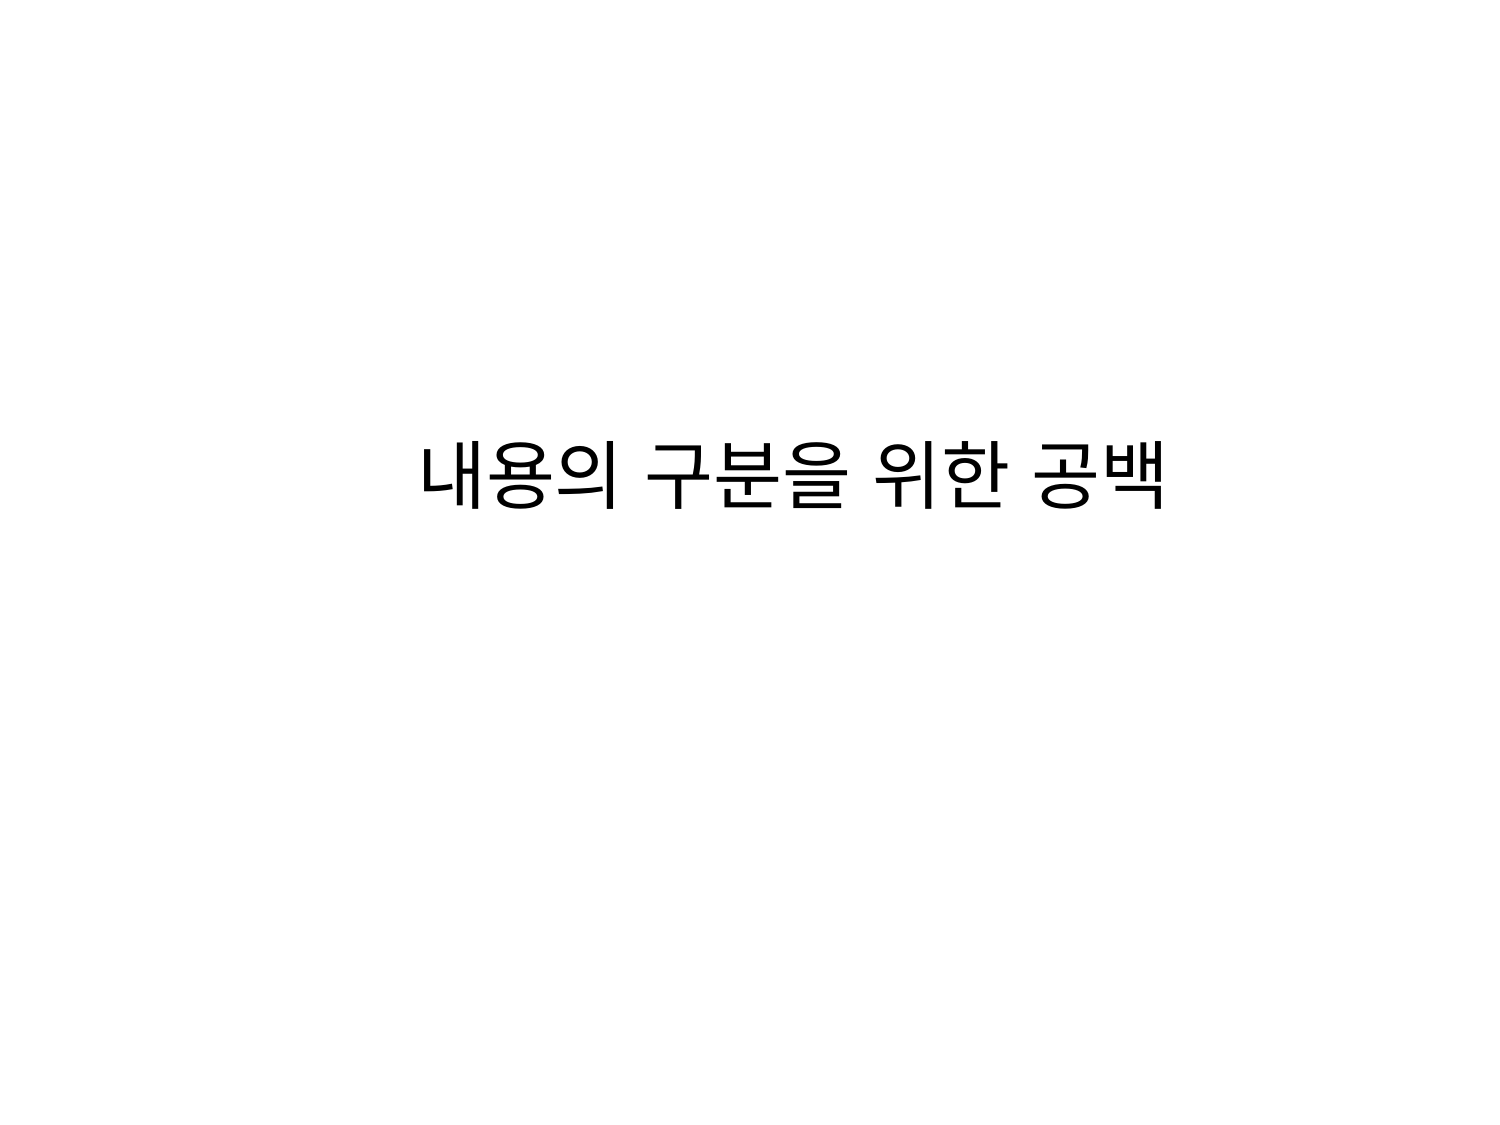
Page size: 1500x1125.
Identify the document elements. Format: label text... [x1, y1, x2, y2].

text_box 내용의 구분을 위한 공백 [402, 420, 1186, 526]
